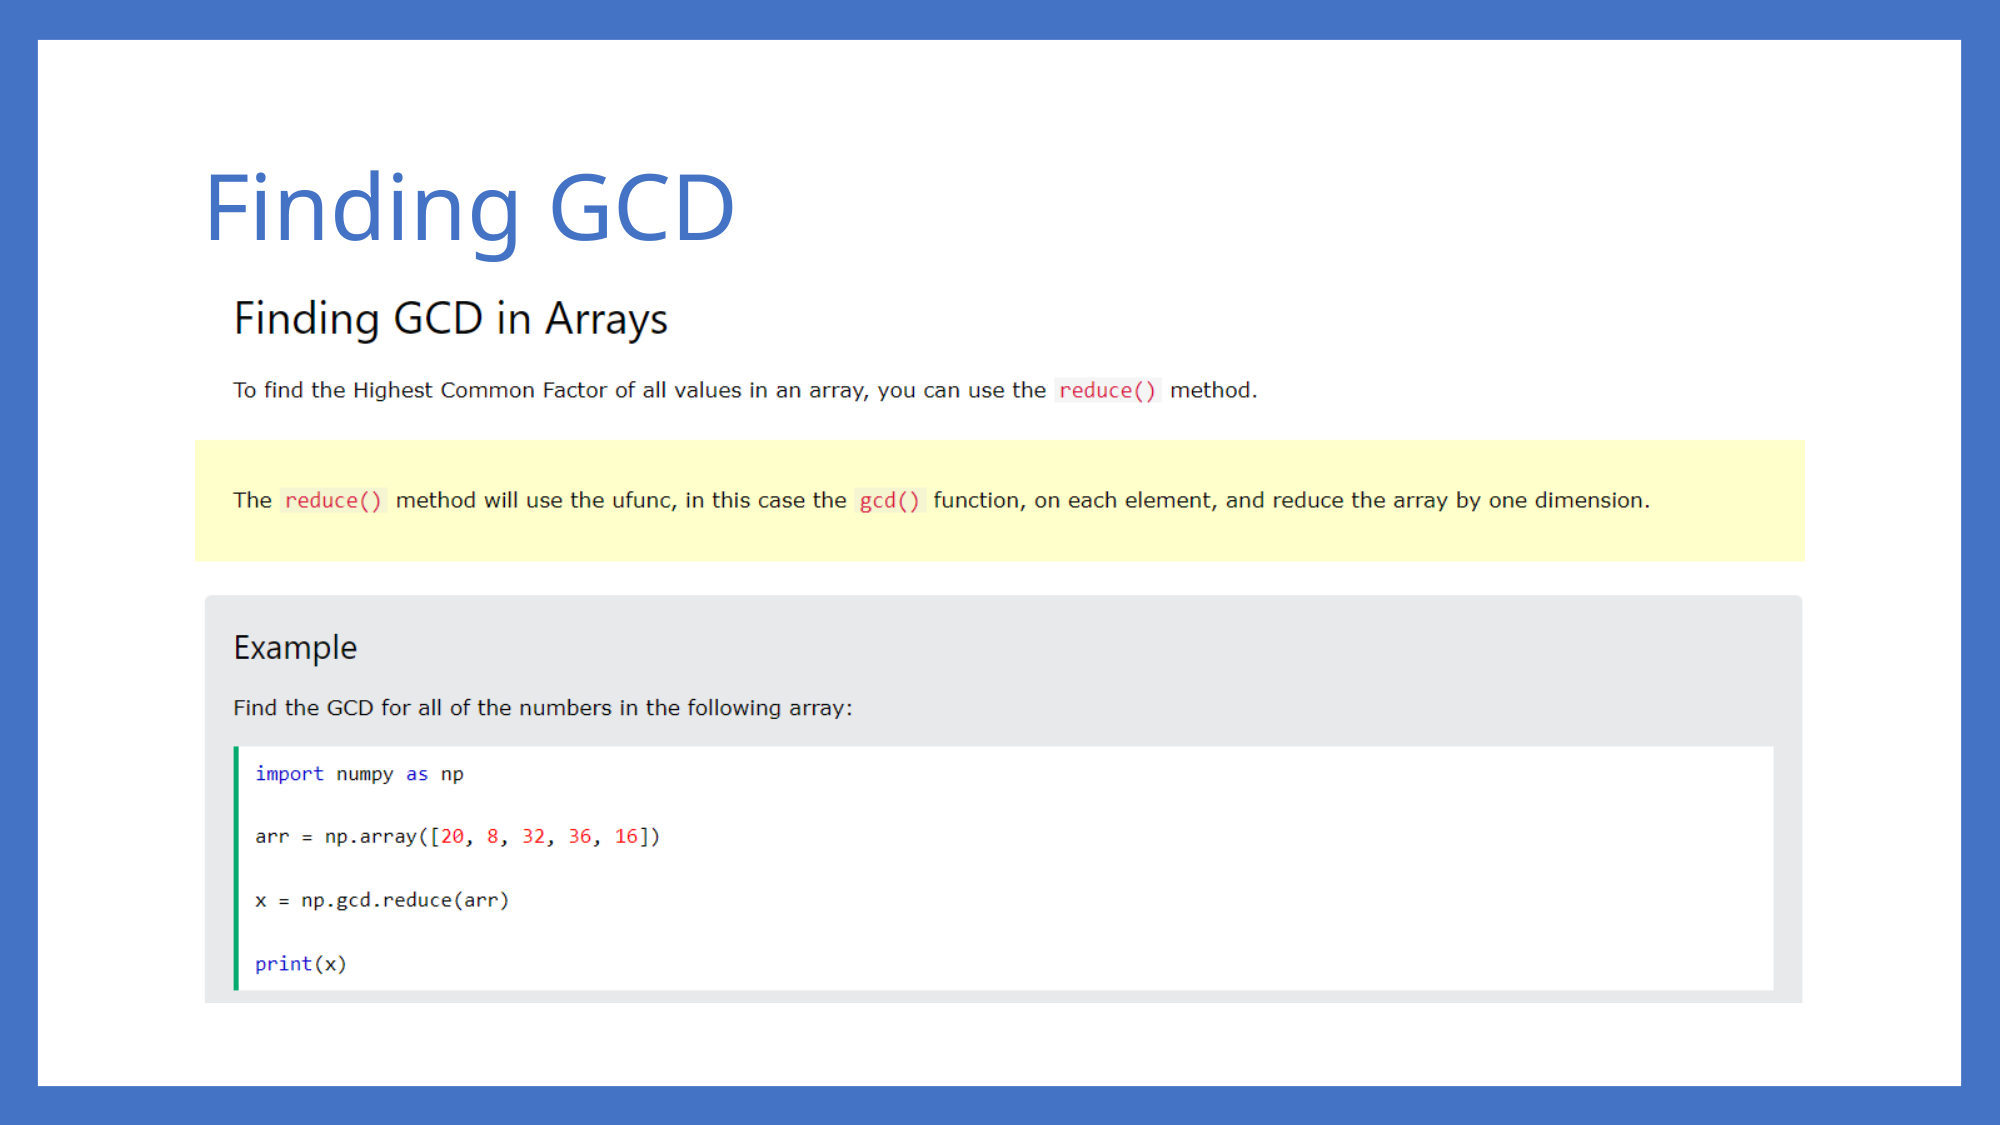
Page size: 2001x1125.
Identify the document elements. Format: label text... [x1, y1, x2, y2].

picture [195, 274, 1805, 1003]
title Finding GCD [187, 99, 1808, 323]
